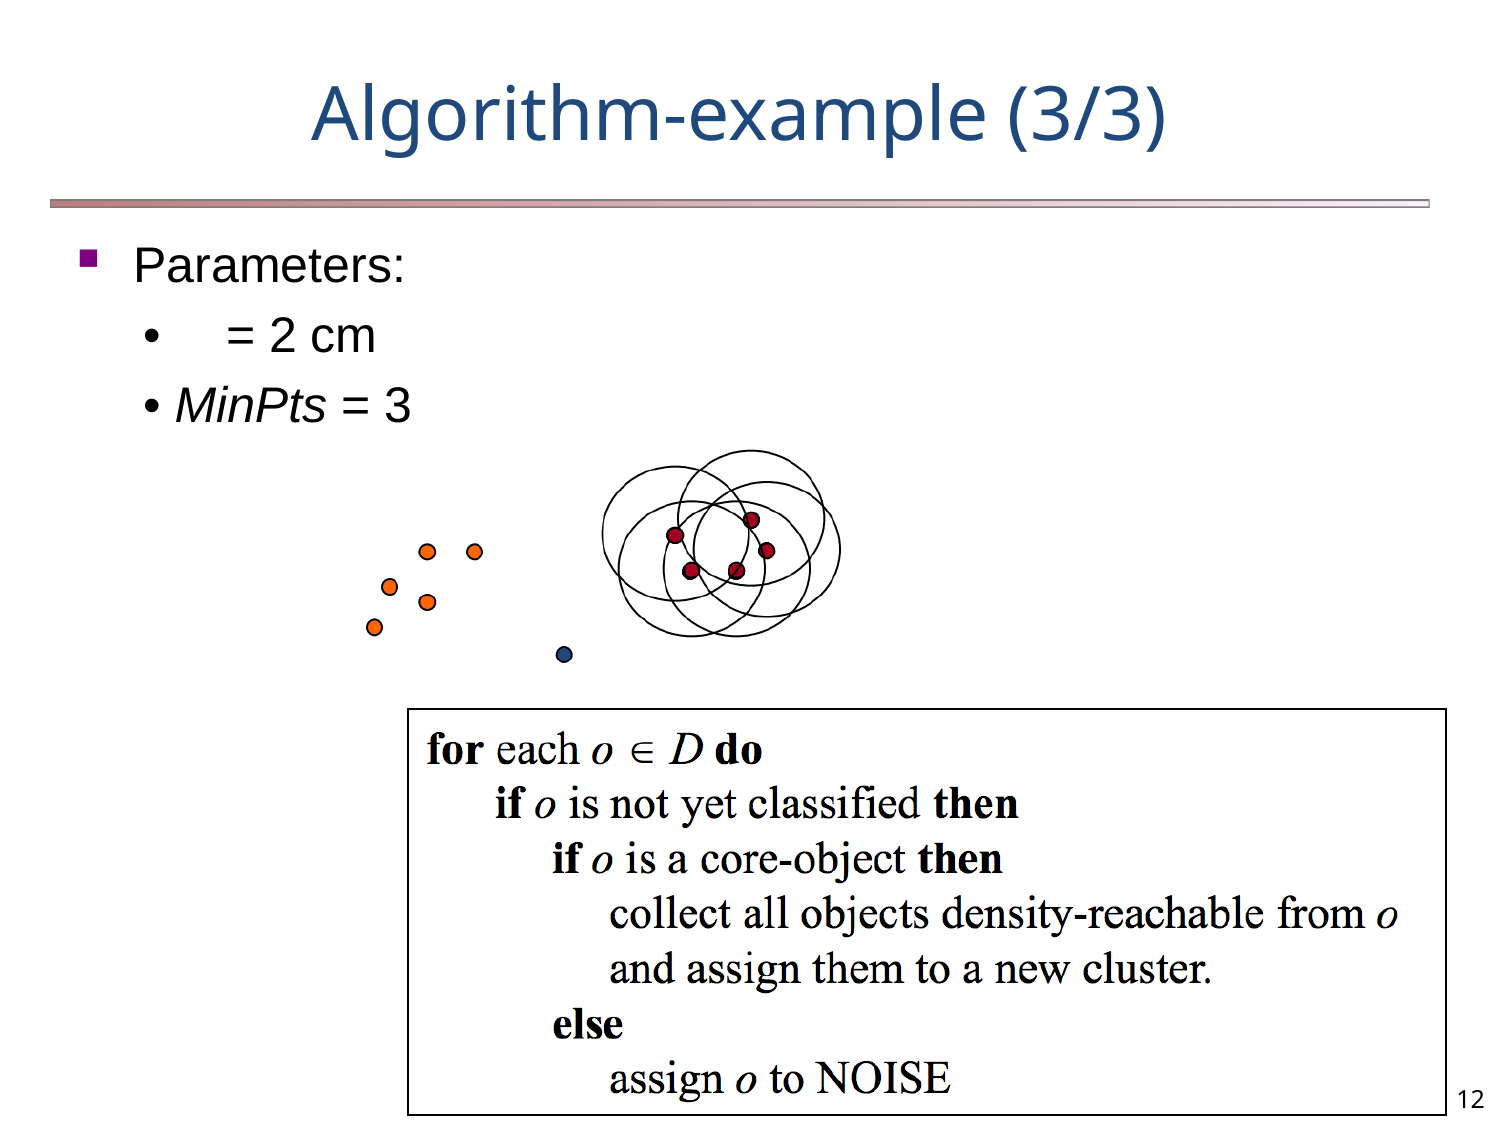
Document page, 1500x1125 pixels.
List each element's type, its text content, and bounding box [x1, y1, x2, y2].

slide_number 12 [1460, 1062, 1500, 1125]
list Parameters: •  = 2 cm • MinPts = 3 [62, 224, 1438, 538]
title Algorithm-example (3/3) [99, 62, 1379, 163]
picture [312, 449, 1457, 1124]
